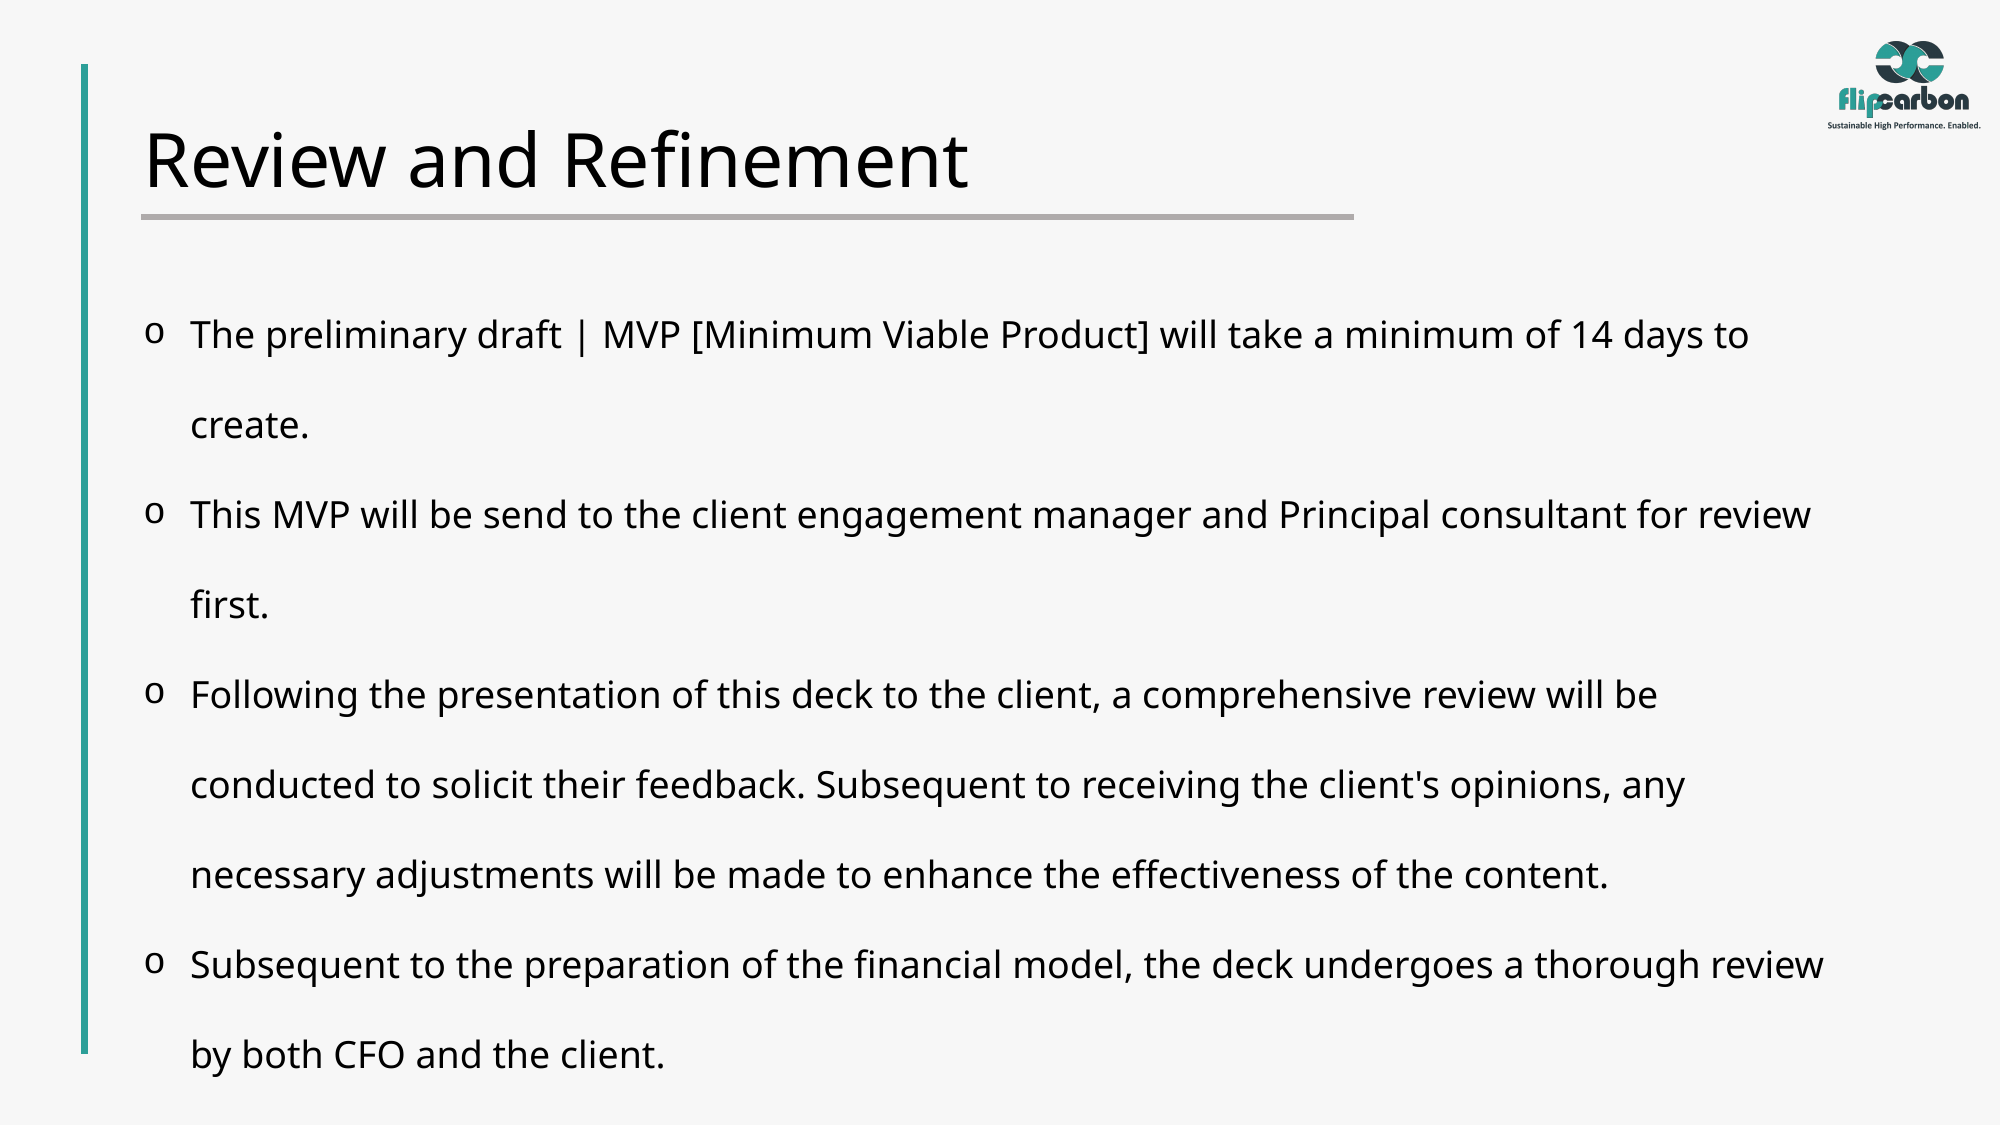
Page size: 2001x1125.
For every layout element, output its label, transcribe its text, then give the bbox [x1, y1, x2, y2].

text_box The preliminary draft | MVP [Minimum Viable Product] will take a minimum of 14 days to create. This MVP will be send to the client engagement manager and Principal consultant for review first. Following the presentation of this deck to the client, a comprehensive review will be conducted to solicit their feedback. Subsequent to receiving the client's opinions, any necessary adjustments will be made to enhance the effectiveness of the content. Subsequent to the preparation of the financial model, the deck undergoes a thorough review by both CFO and the client. [128, 259, 1867, 1084]
picture [1809, 19, 2000, 155]
text_box Review and Refinement [128, 107, 1836, 202]
